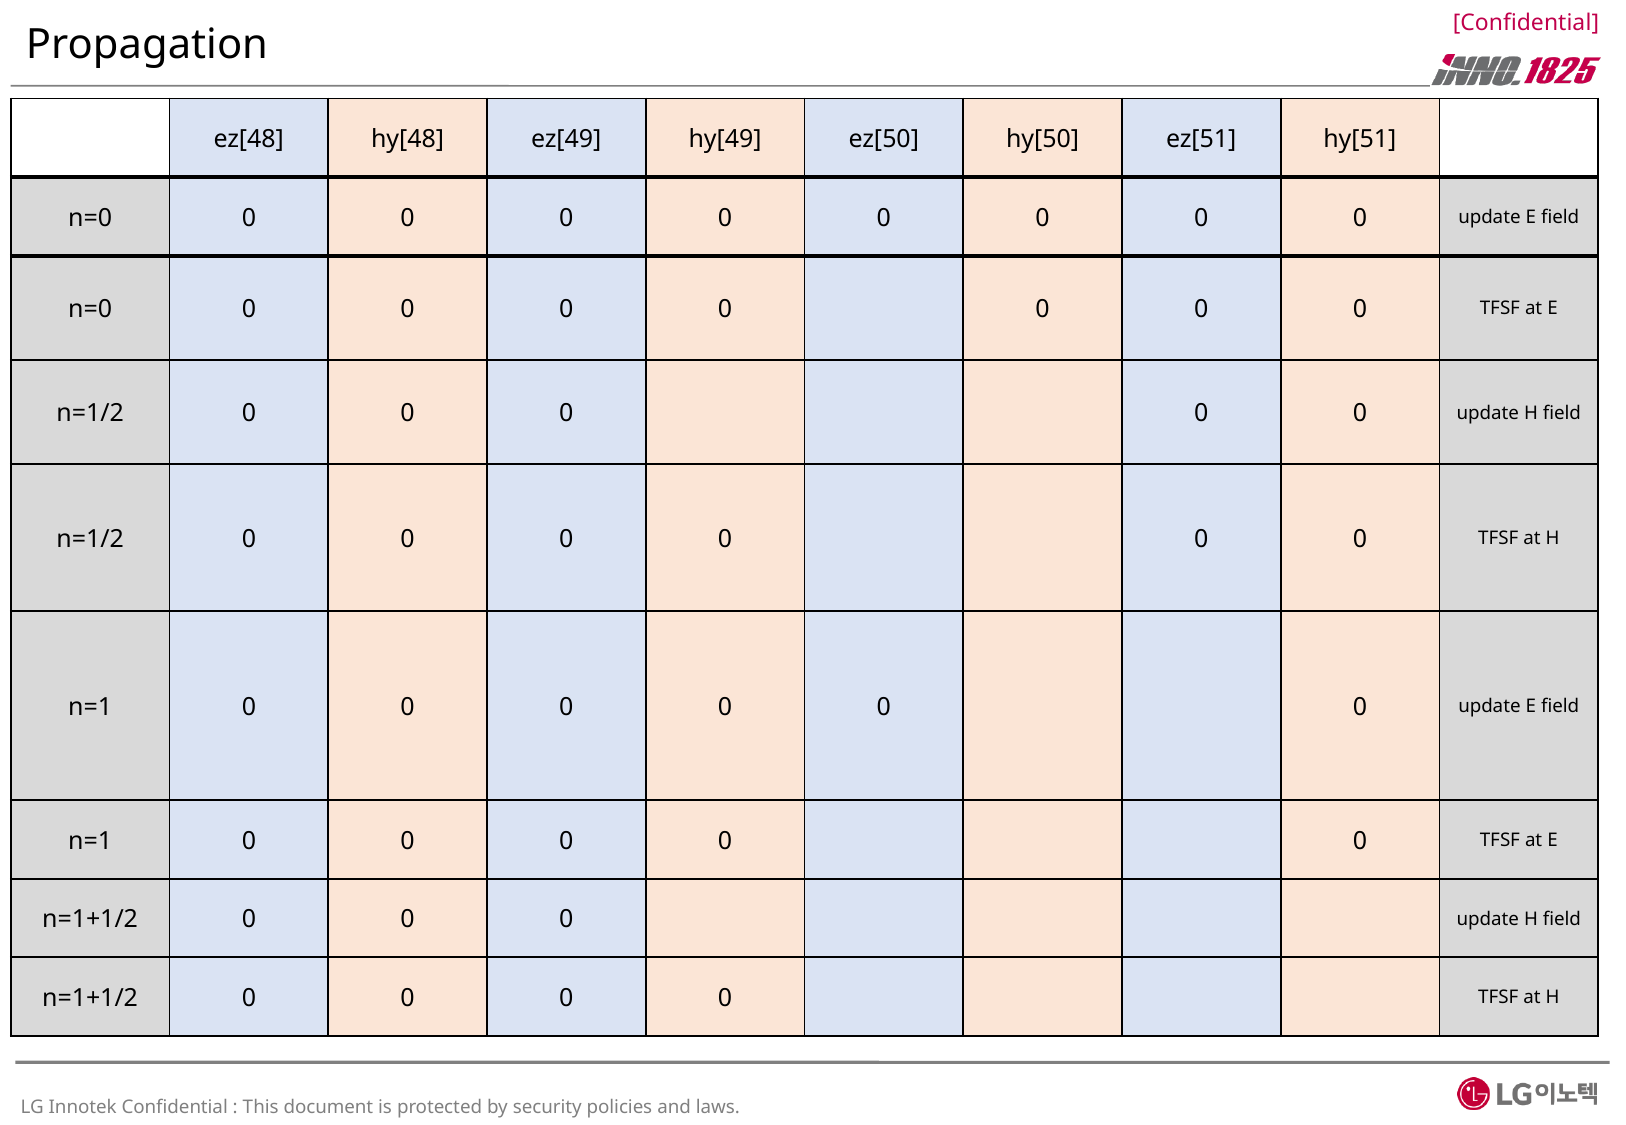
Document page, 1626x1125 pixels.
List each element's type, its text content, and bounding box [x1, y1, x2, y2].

title Propagation [10, 10, 667, 81]
picture [1430, 53, 1603, 88]
picture [1457, 1077, 1597, 1110]
